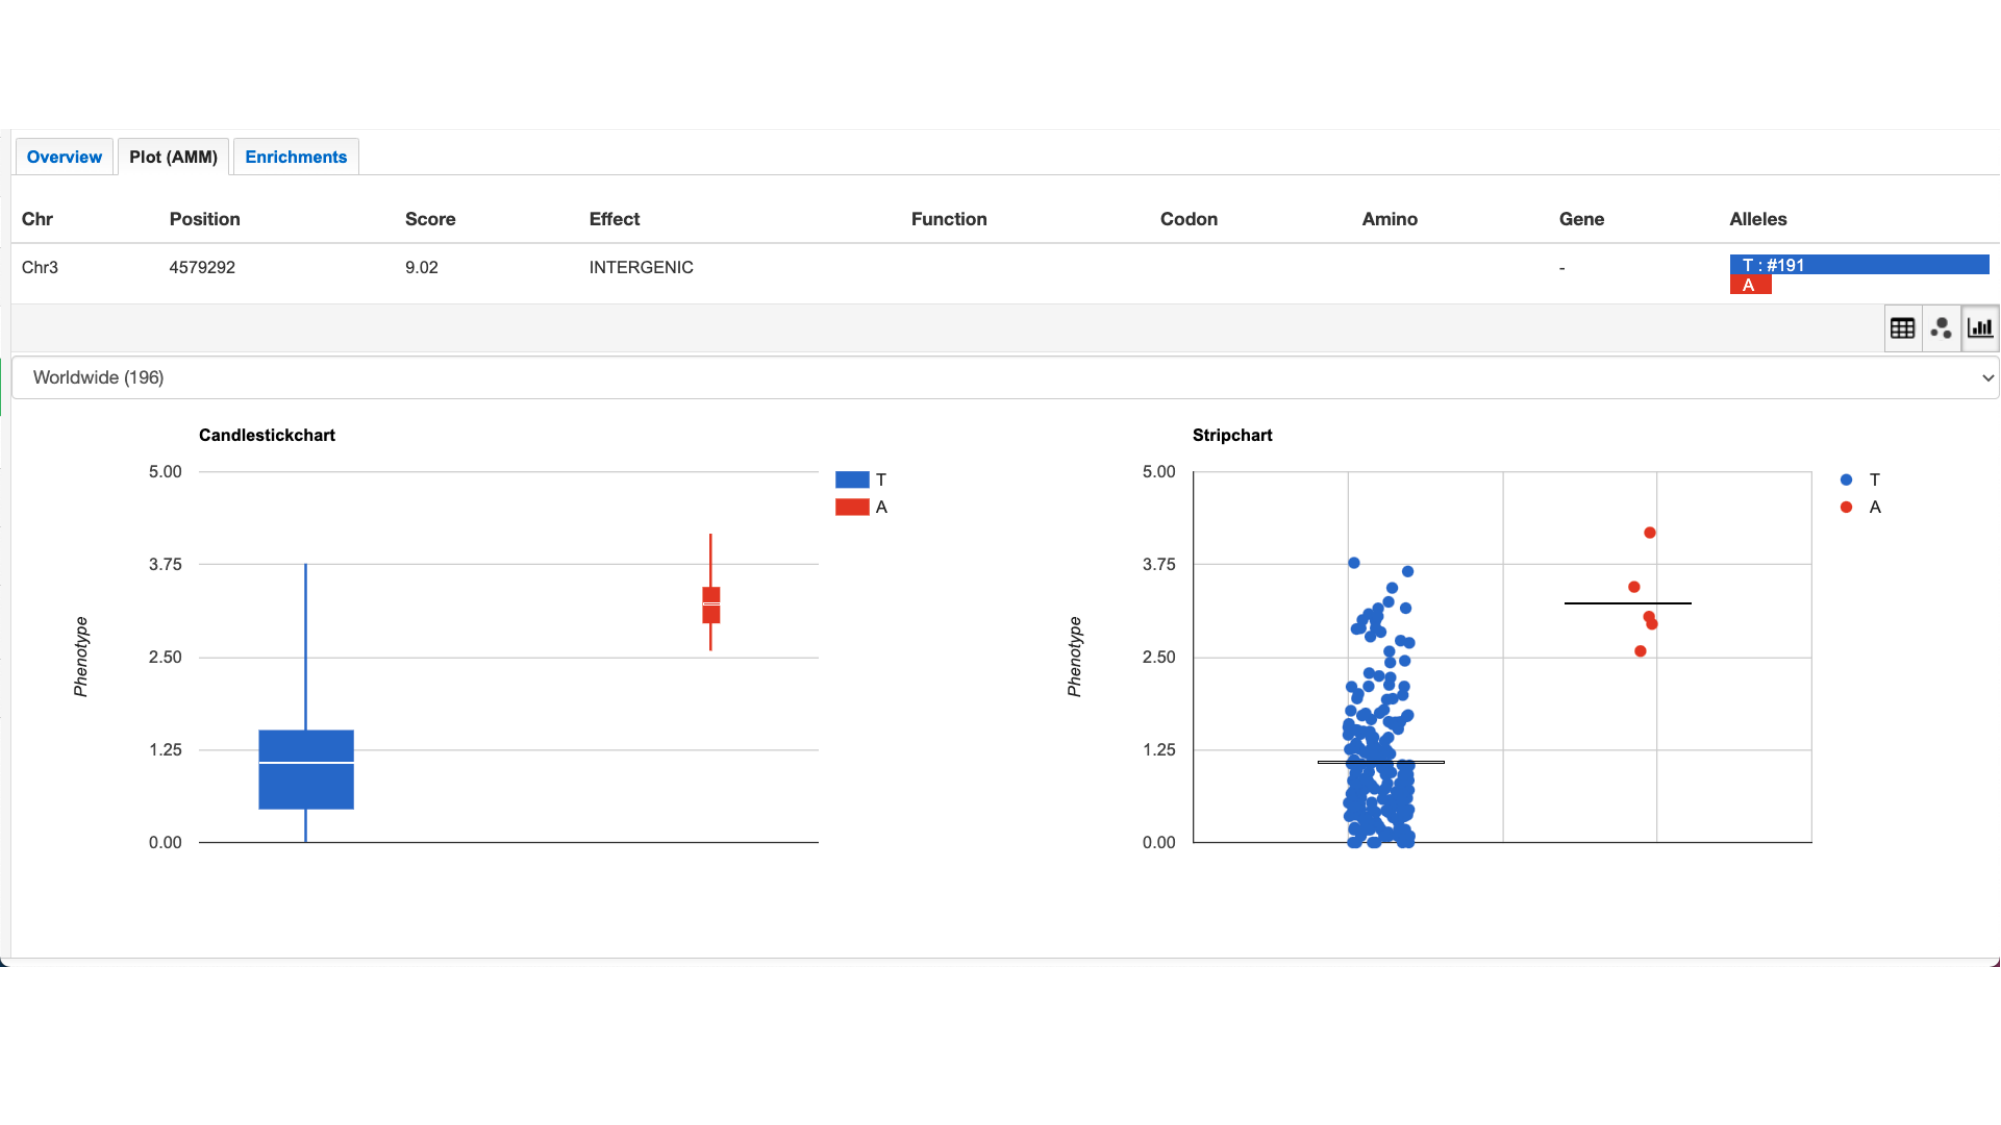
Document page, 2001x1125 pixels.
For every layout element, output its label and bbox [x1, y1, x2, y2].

picture [0, 129, 2000, 967]
